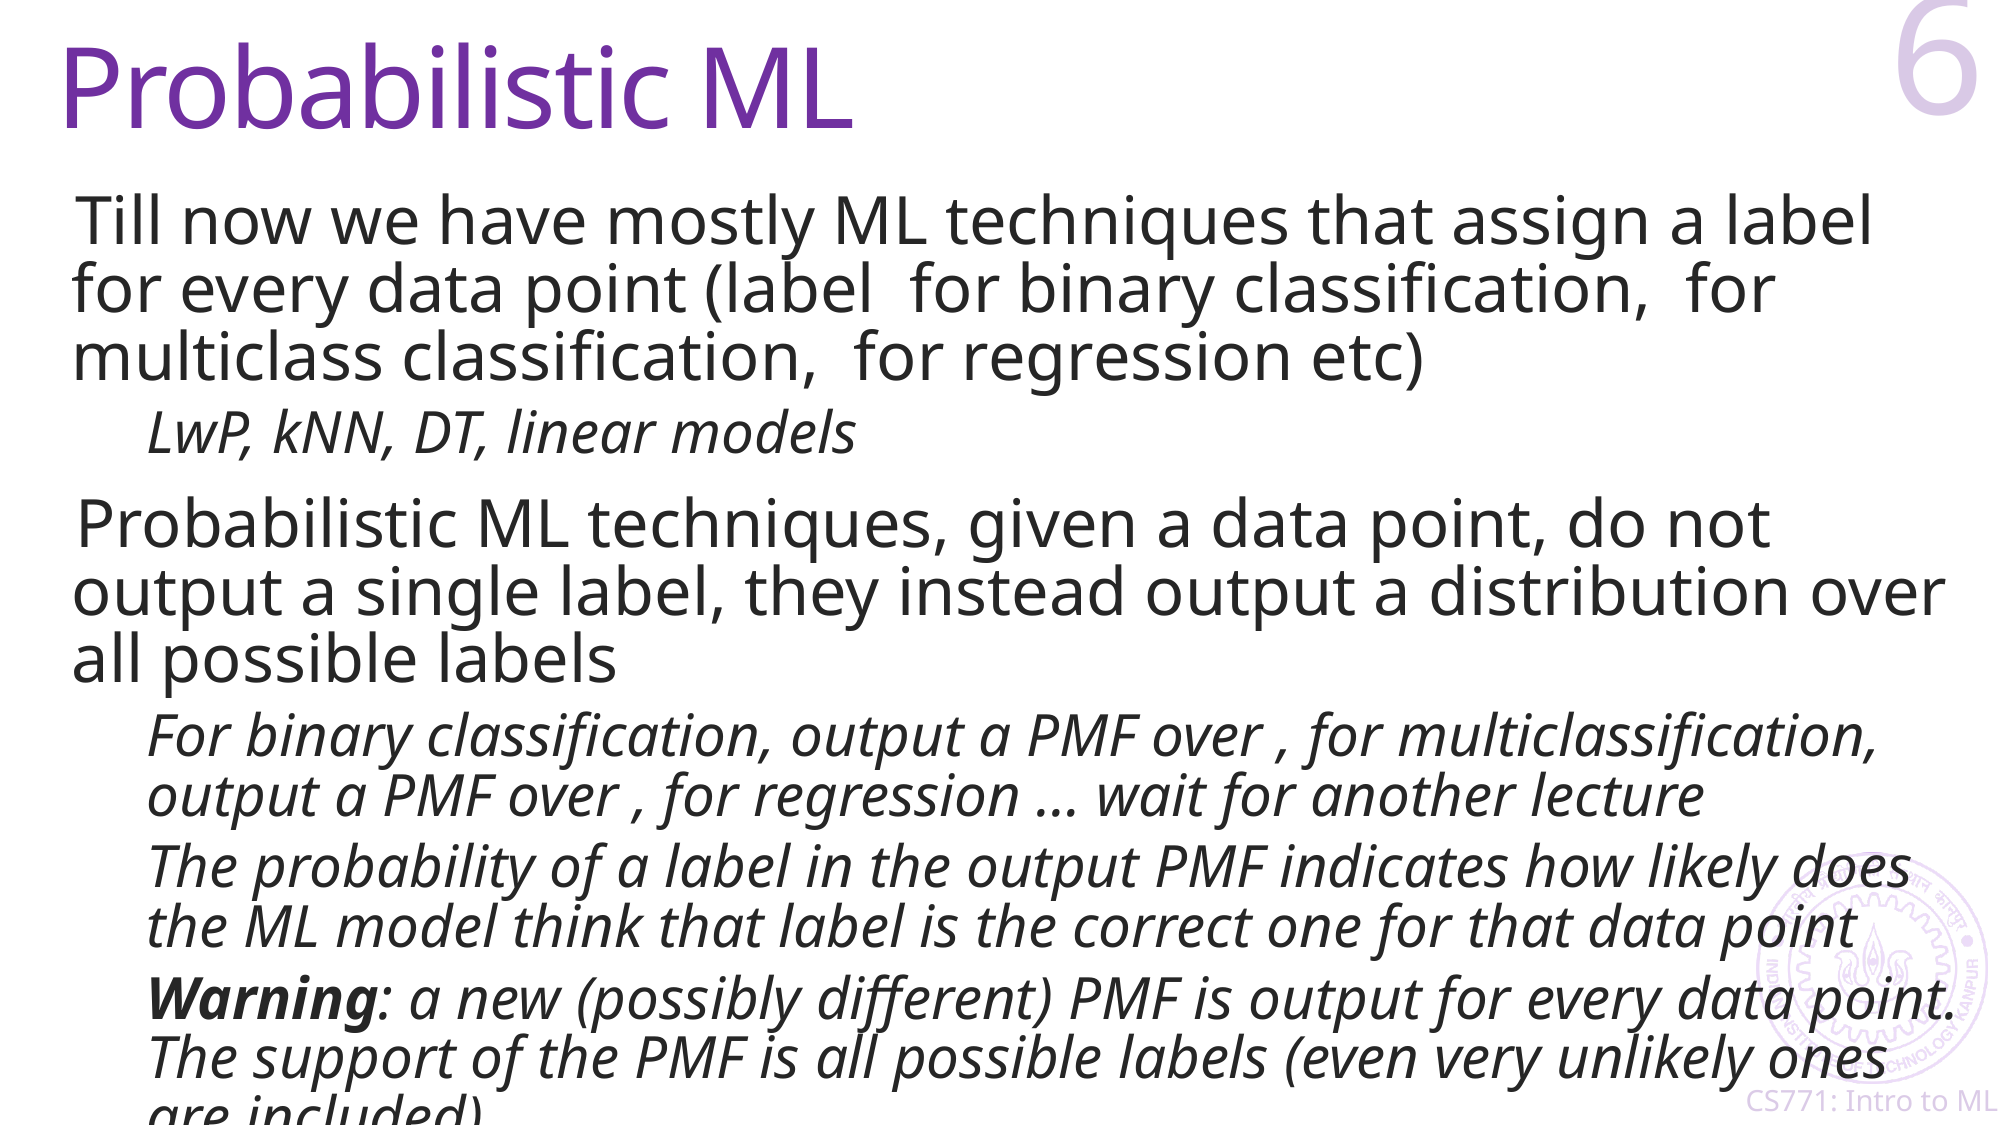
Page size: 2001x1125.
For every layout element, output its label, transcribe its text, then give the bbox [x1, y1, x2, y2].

slide_number 6 [1520, 6, 2000, 183]
title Probabilistic ML [41, 5, 1945, 183]
